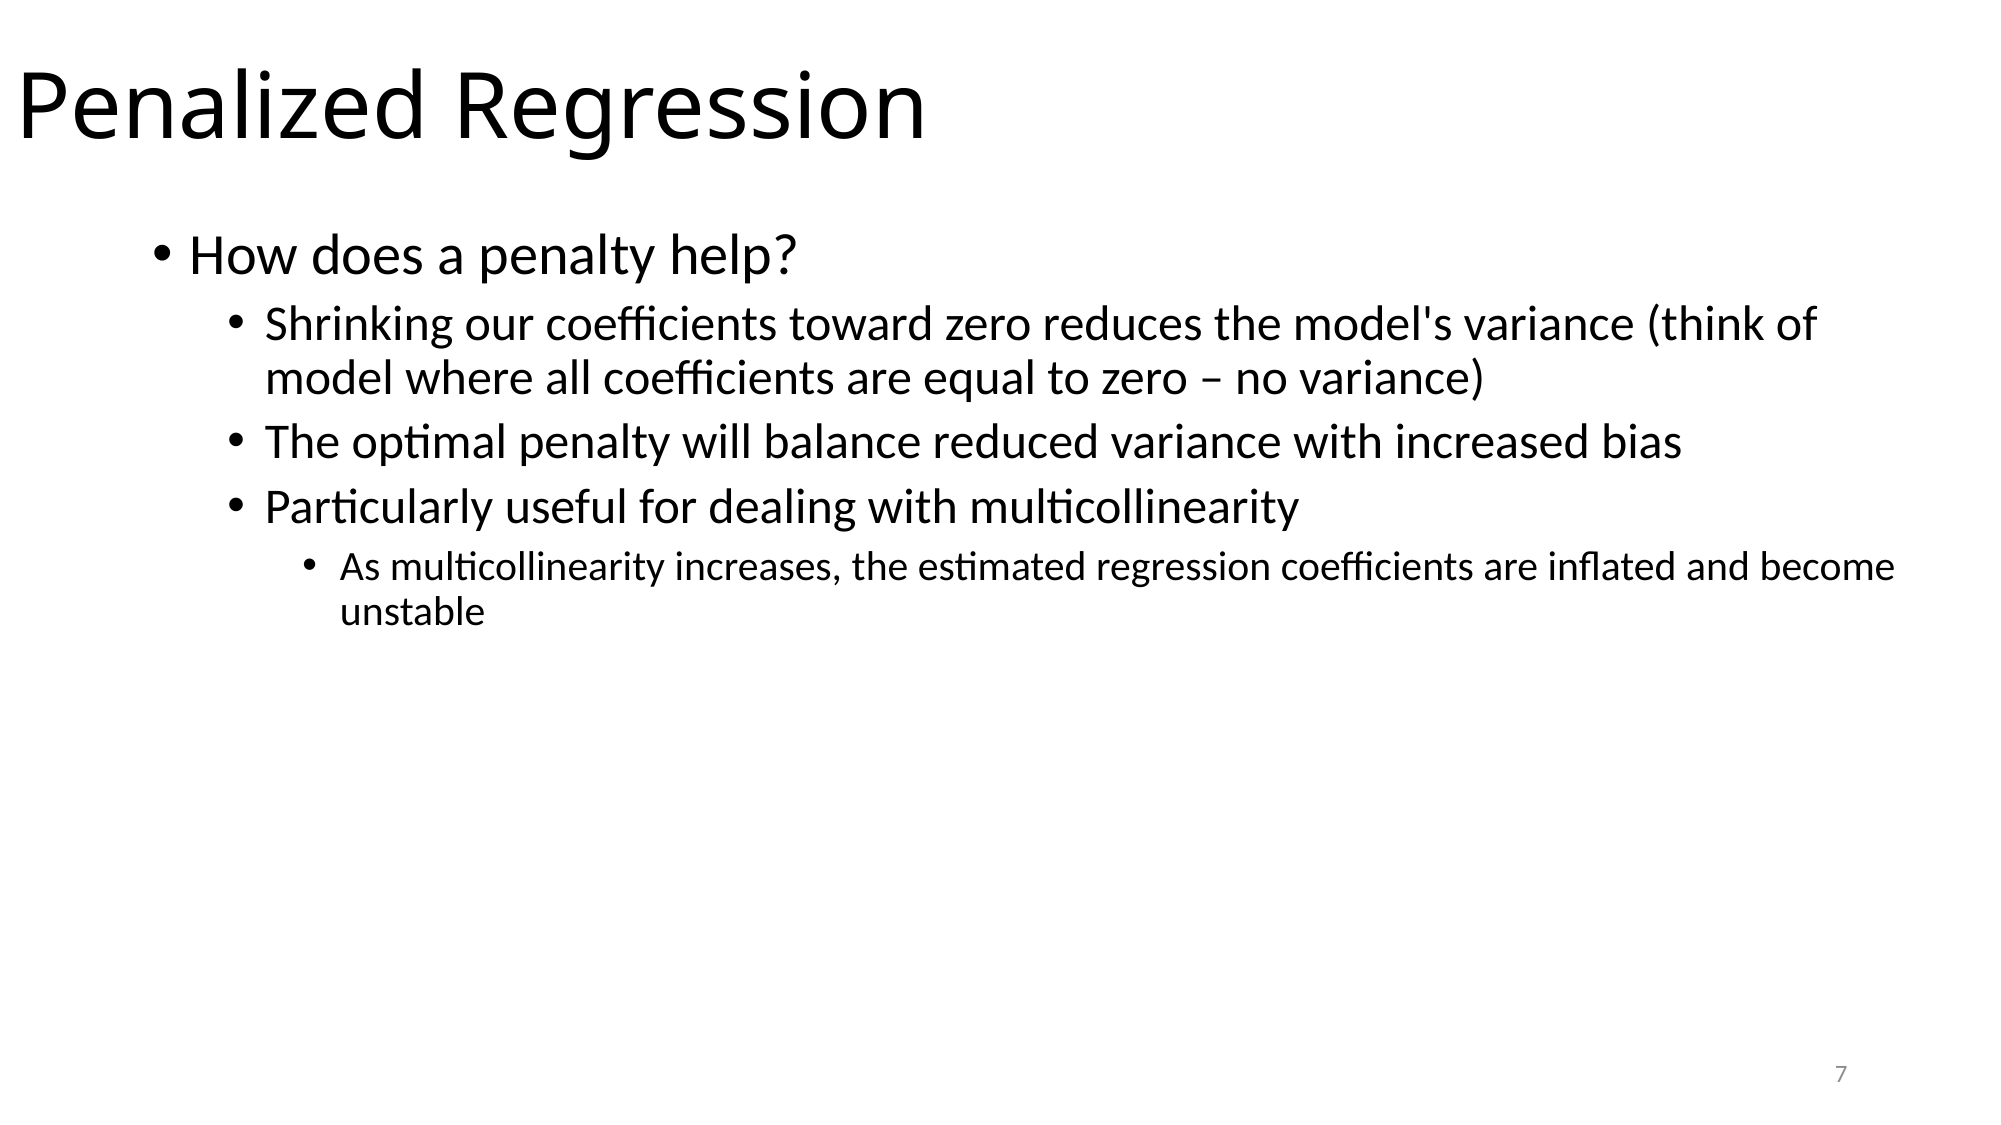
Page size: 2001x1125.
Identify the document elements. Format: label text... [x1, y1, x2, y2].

slide_number 7 [1412, 1042, 1863, 1103]
list How does a penalty help? Shrinking our coefficients toward zero reduces the model's variance (think of model where all coefficients are equal to zero – no variance) The optimal penalty will balance reduced variance with increased bias Particularly useful for dealing with multicollinearity As multicollinearity increases, the estimated regression coefficients are inflated and become unstable [137, 216, 1923, 1125]
title Penalized Regression [0, 0, 1725, 218]
